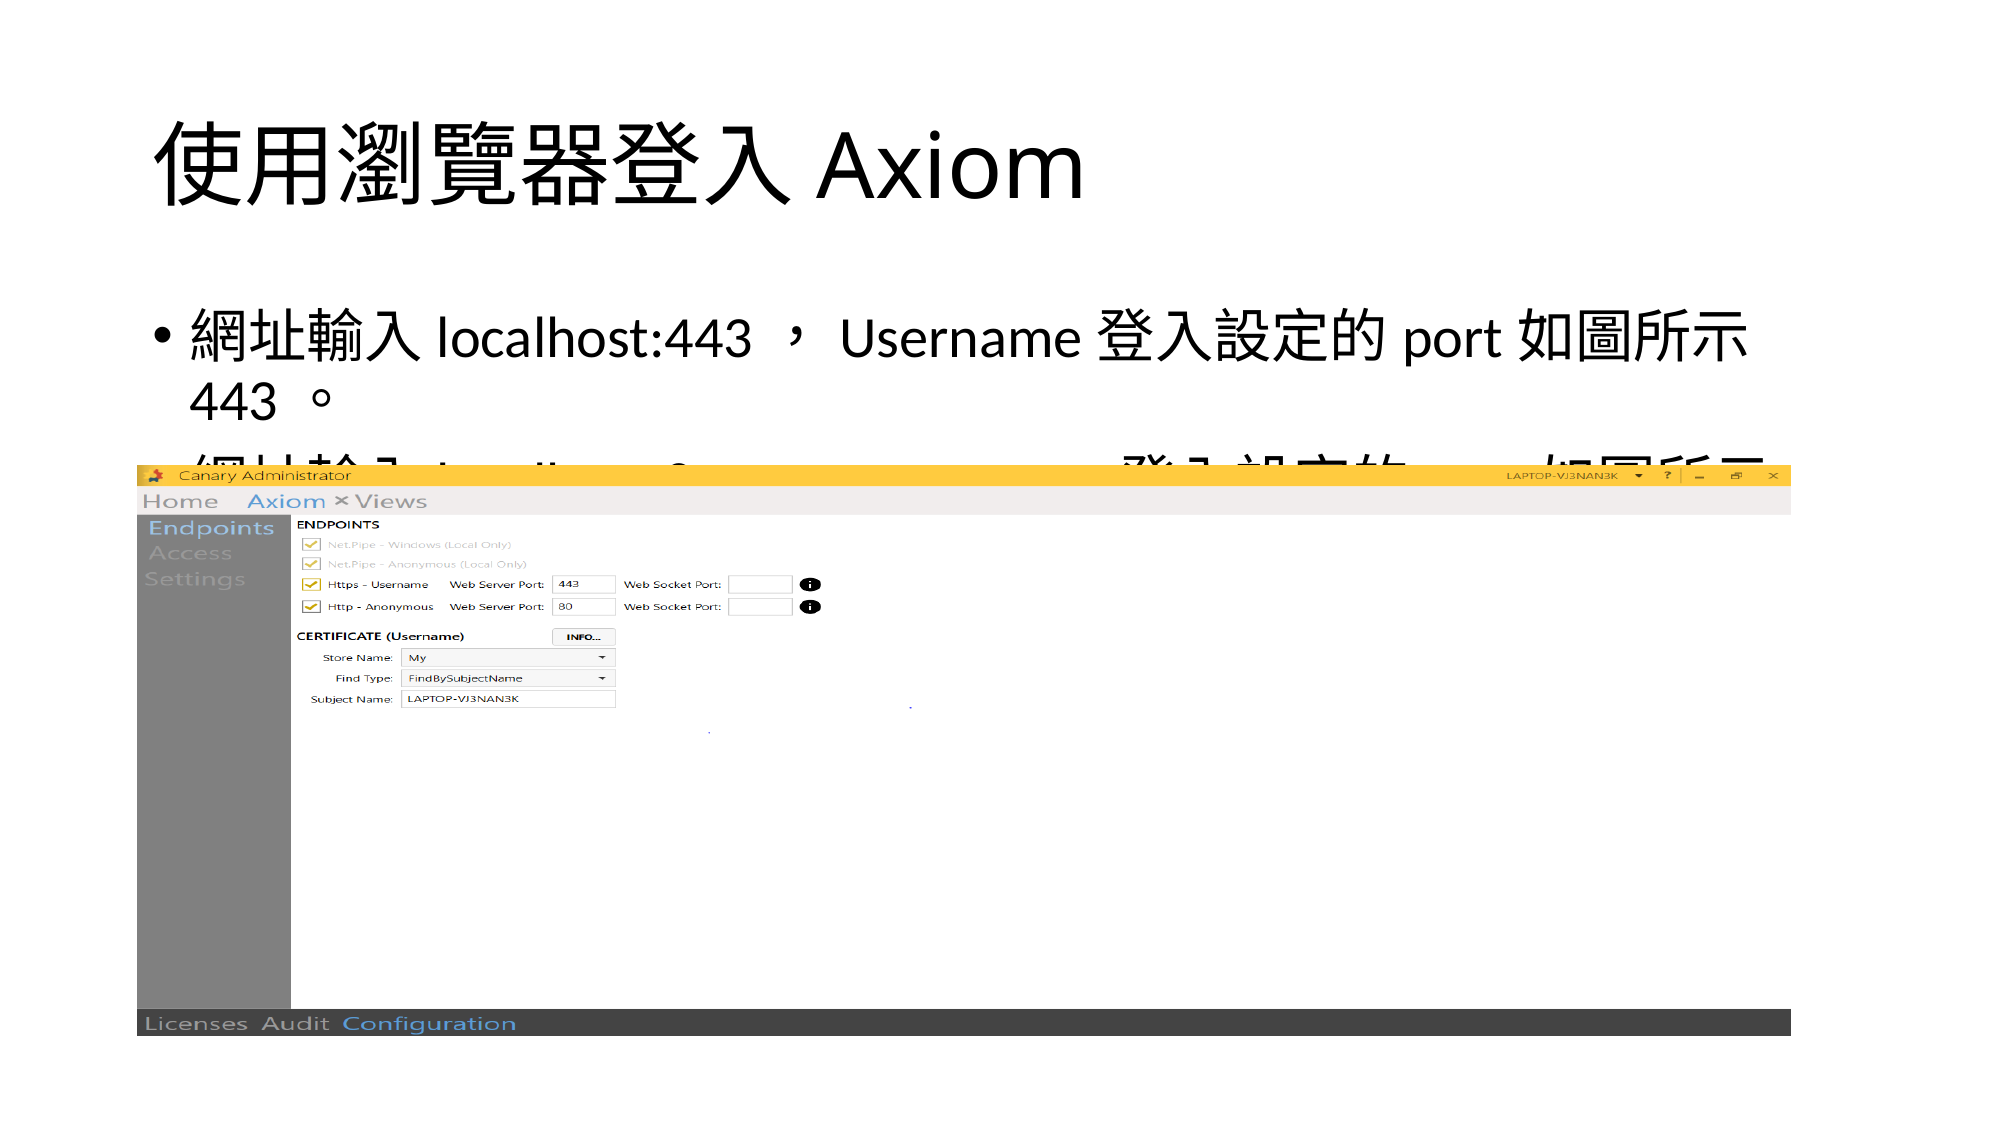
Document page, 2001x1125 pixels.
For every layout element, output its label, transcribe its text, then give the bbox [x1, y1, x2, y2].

picture [137, 465, 1791, 1036]
list 網址輸入localhost:443，Username登入設定的port如圖所示443。 網址輸入localhost:80 ，Anonymous登入設定的port如圖所示80。 [137, 299, 1863, 1014]
title 使用瀏覽器登入Axiom [137, 59, 1863, 278]
